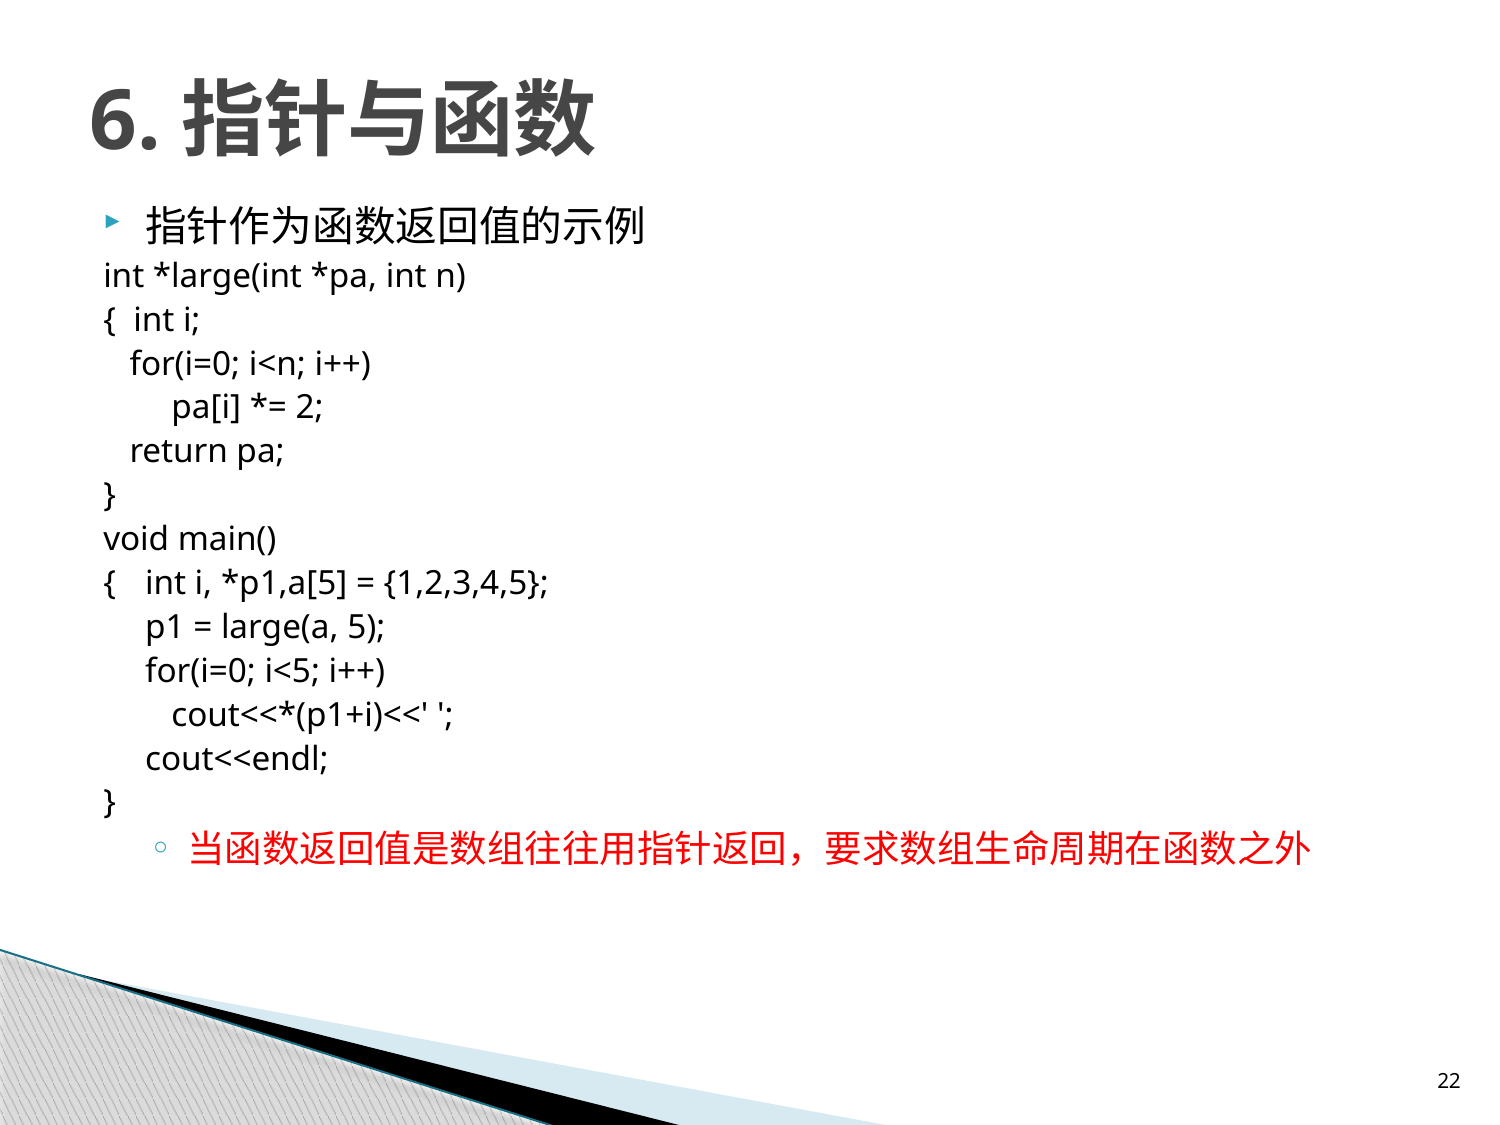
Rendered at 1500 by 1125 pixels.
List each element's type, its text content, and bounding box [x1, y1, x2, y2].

footer 22 [1089, 1042, 1476, 1103]
title 6.指针与函数 [75, 45, 1425, 188]
list 指针作为函数返回值的示例 int *large(int *pa, int n) { int i; for(i=0; i<n; i++) pa[i] *= 2; return pa; } void main() { int i, *p1,a[5] = {1,2,3,4,5}; p1 = large(a, 5); for(i=0; i<5; i++) cout<<*(p1+i)<<' '; cout<<endl; } 当函数返回值是数组往往用指针返回，要求数组生命周期在函数之外 [70, 187, 1454, 985]
